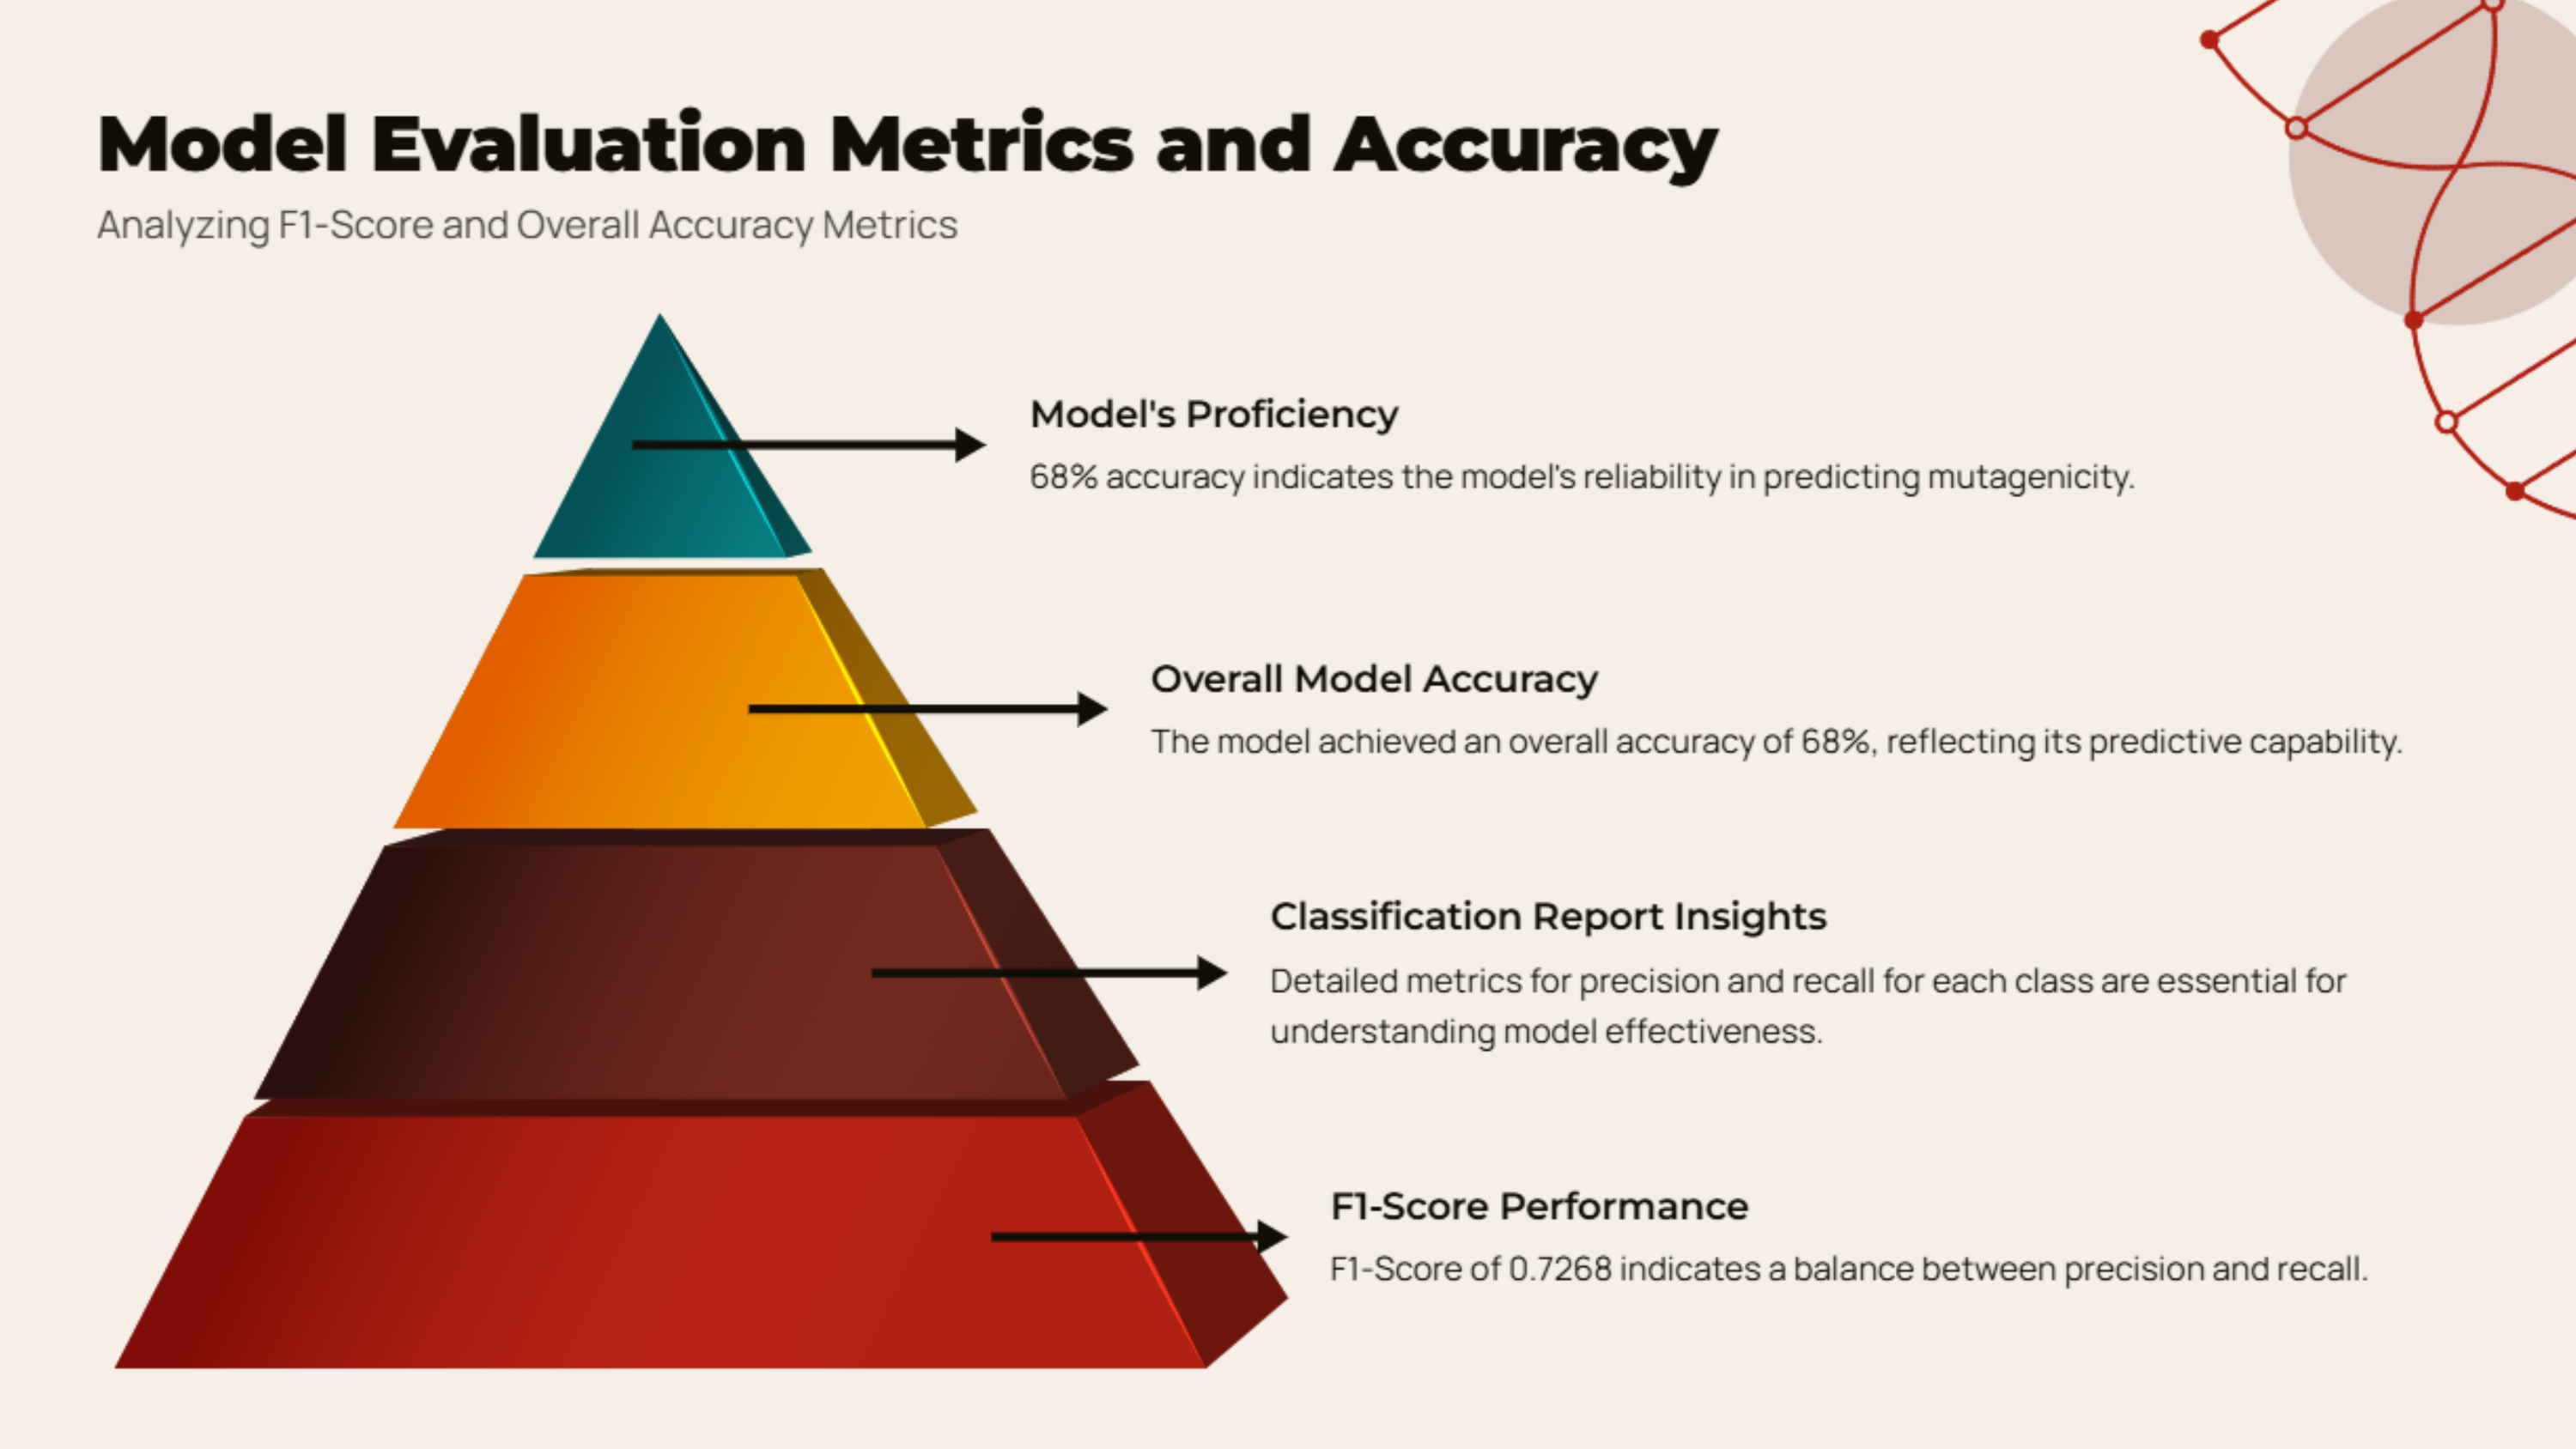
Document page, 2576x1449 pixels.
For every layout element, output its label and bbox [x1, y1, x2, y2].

text_box [0, 0, 2576, 1449]
